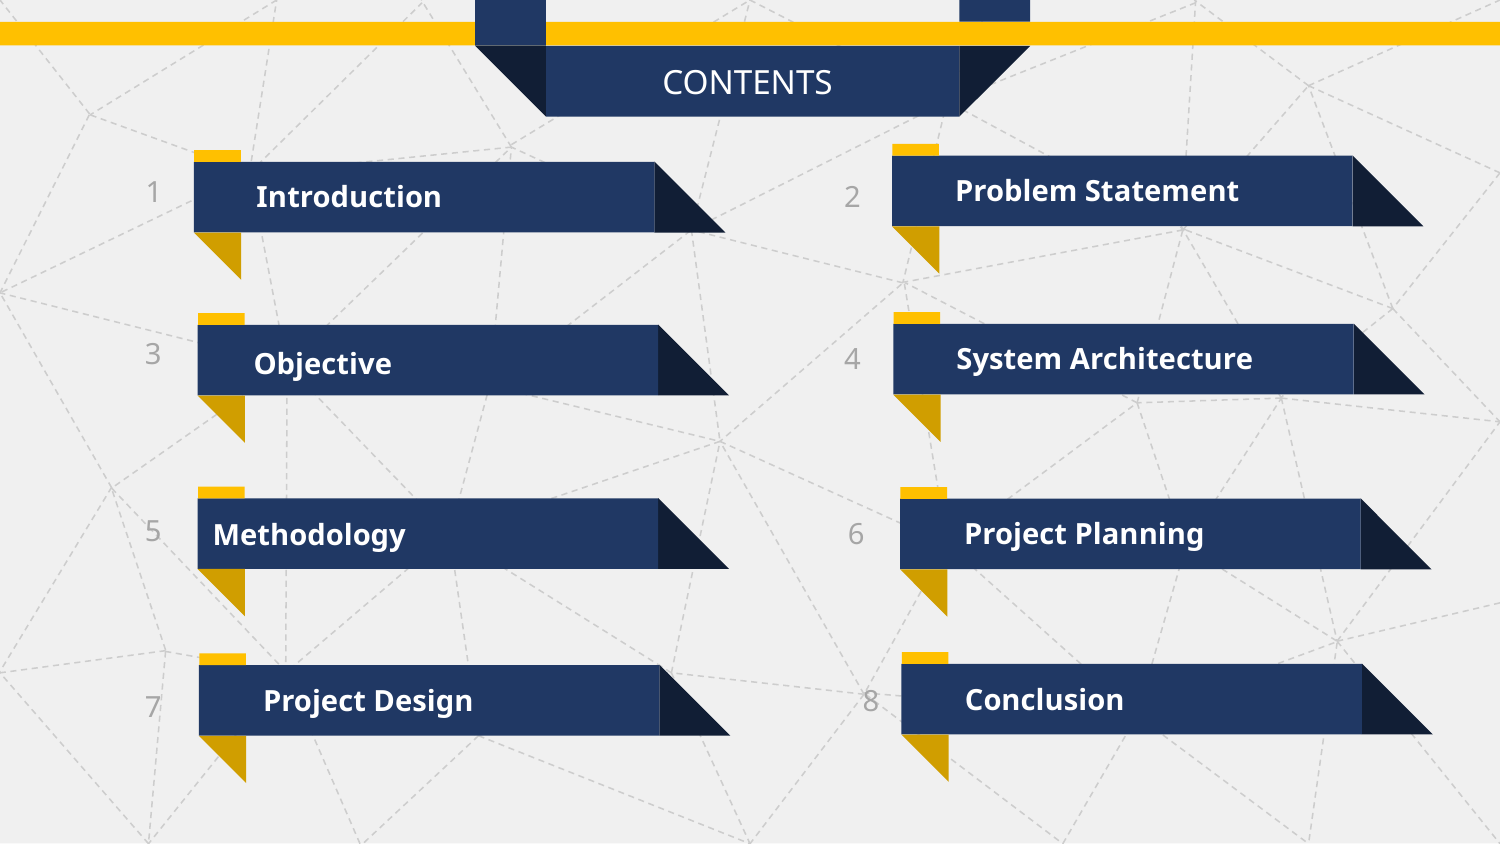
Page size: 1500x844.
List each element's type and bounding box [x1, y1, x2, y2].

text_box [129, 313, 730, 443]
text_box [129, 653, 731, 783]
text_box [828, 143, 1424, 274]
text_box [832, 486, 1432, 617]
text_box [129, 486, 730, 617]
text_box [828, 312, 1425, 442]
text_box [130, 150, 726, 280]
text_box [0, 0, 1500, 117]
text_box [847, 652, 1433, 782]
